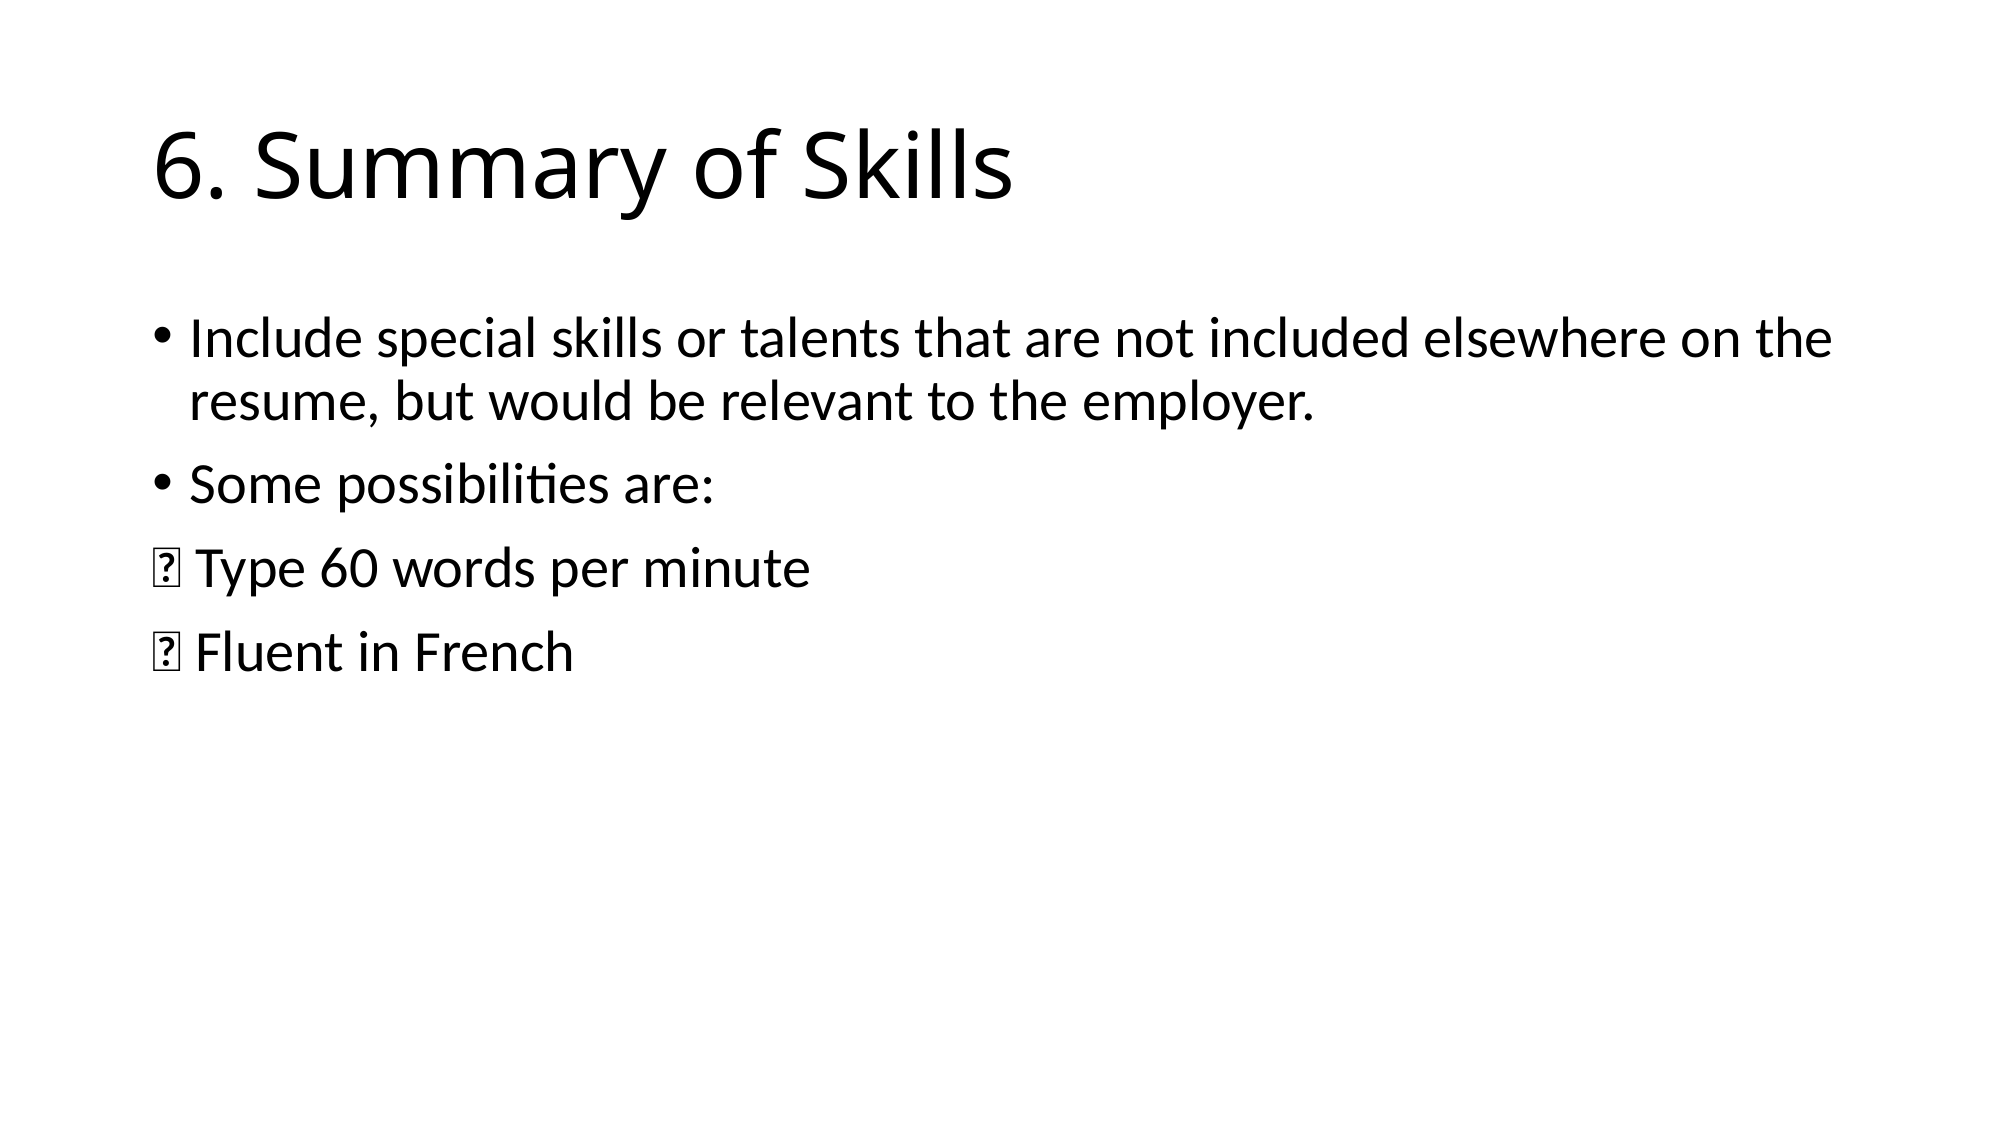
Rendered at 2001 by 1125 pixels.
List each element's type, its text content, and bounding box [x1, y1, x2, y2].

list Include special skills or talents that are not included elsewhere on the resume, but would be relevant to the employer. Some possibilities are:  Type 60 words per minute  Fluent in French [137, 299, 1863, 1014]
title 6. Summary of Skills [137, 59, 1863, 278]
